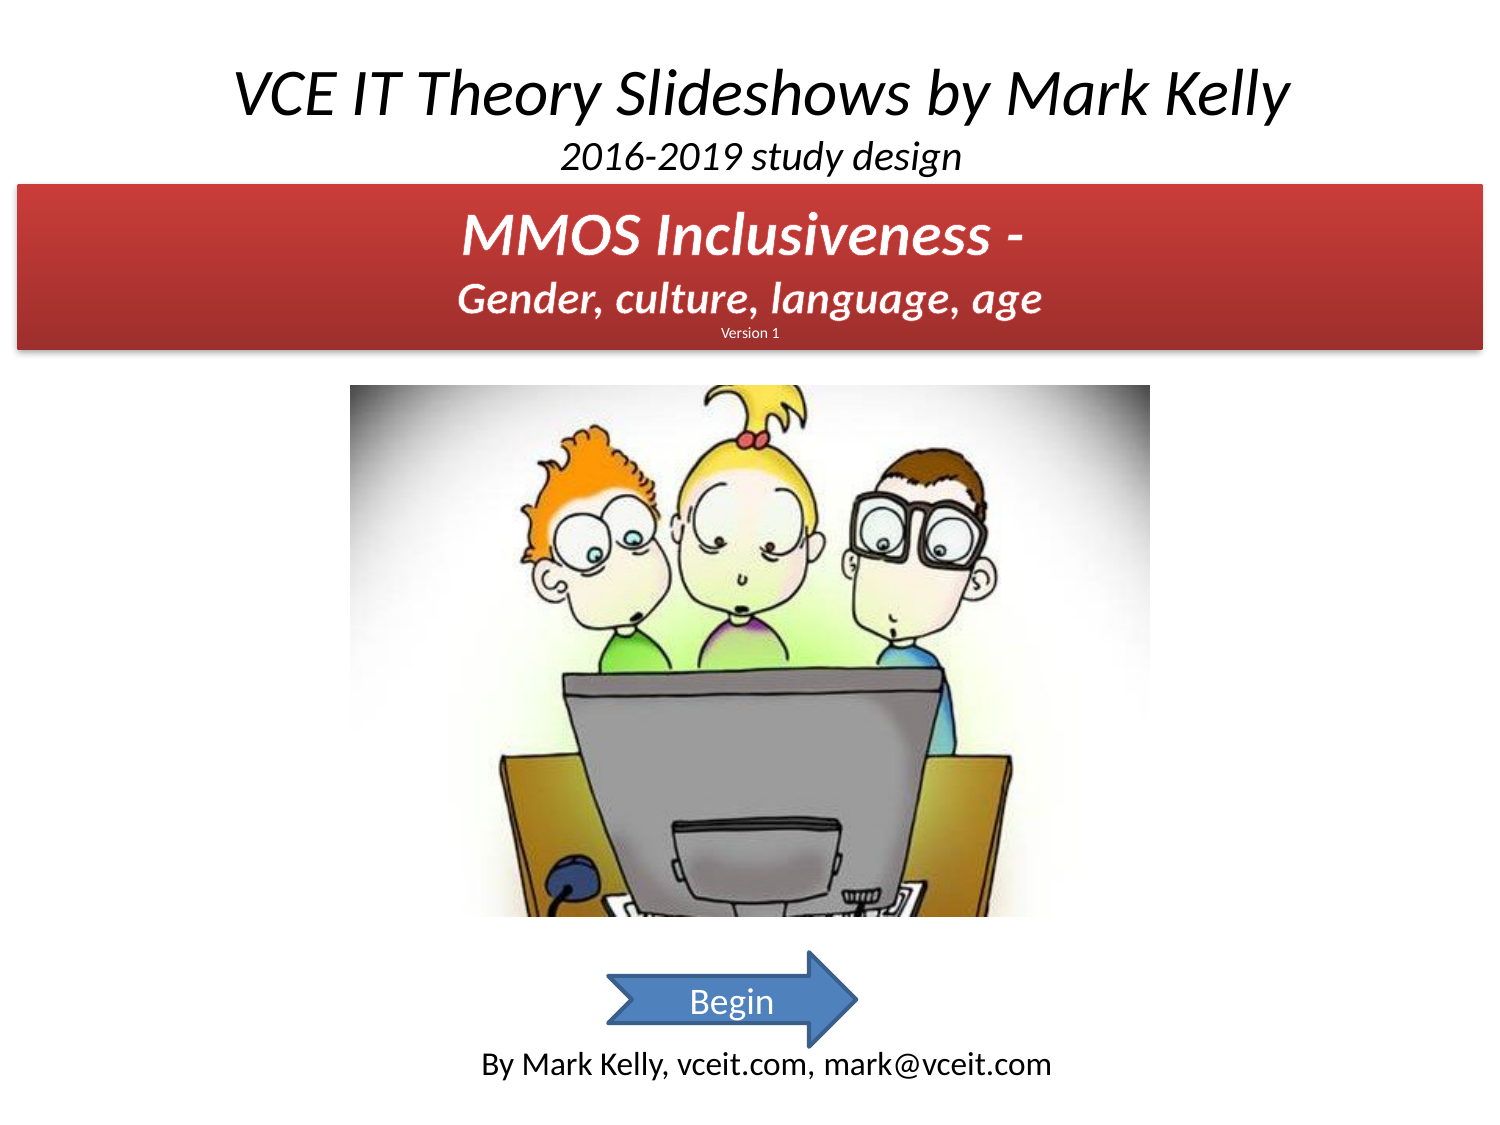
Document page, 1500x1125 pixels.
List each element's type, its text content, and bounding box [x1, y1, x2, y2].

title VCE IT Theory Slideshows by Mark Kelly 2016-2019 study design [123, 18, 1400, 182]
text_box MMOS Inclusiveness - Gender, culture, language, age Version 1 [17, 184, 1483, 350]
text_box Begin [606, 950, 859, 1049]
picture [350, 385, 1150, 917]
subtitle By Mark Kelly, vceit.com, mark@vceit.com [241, 1034, 1293, 1095]
